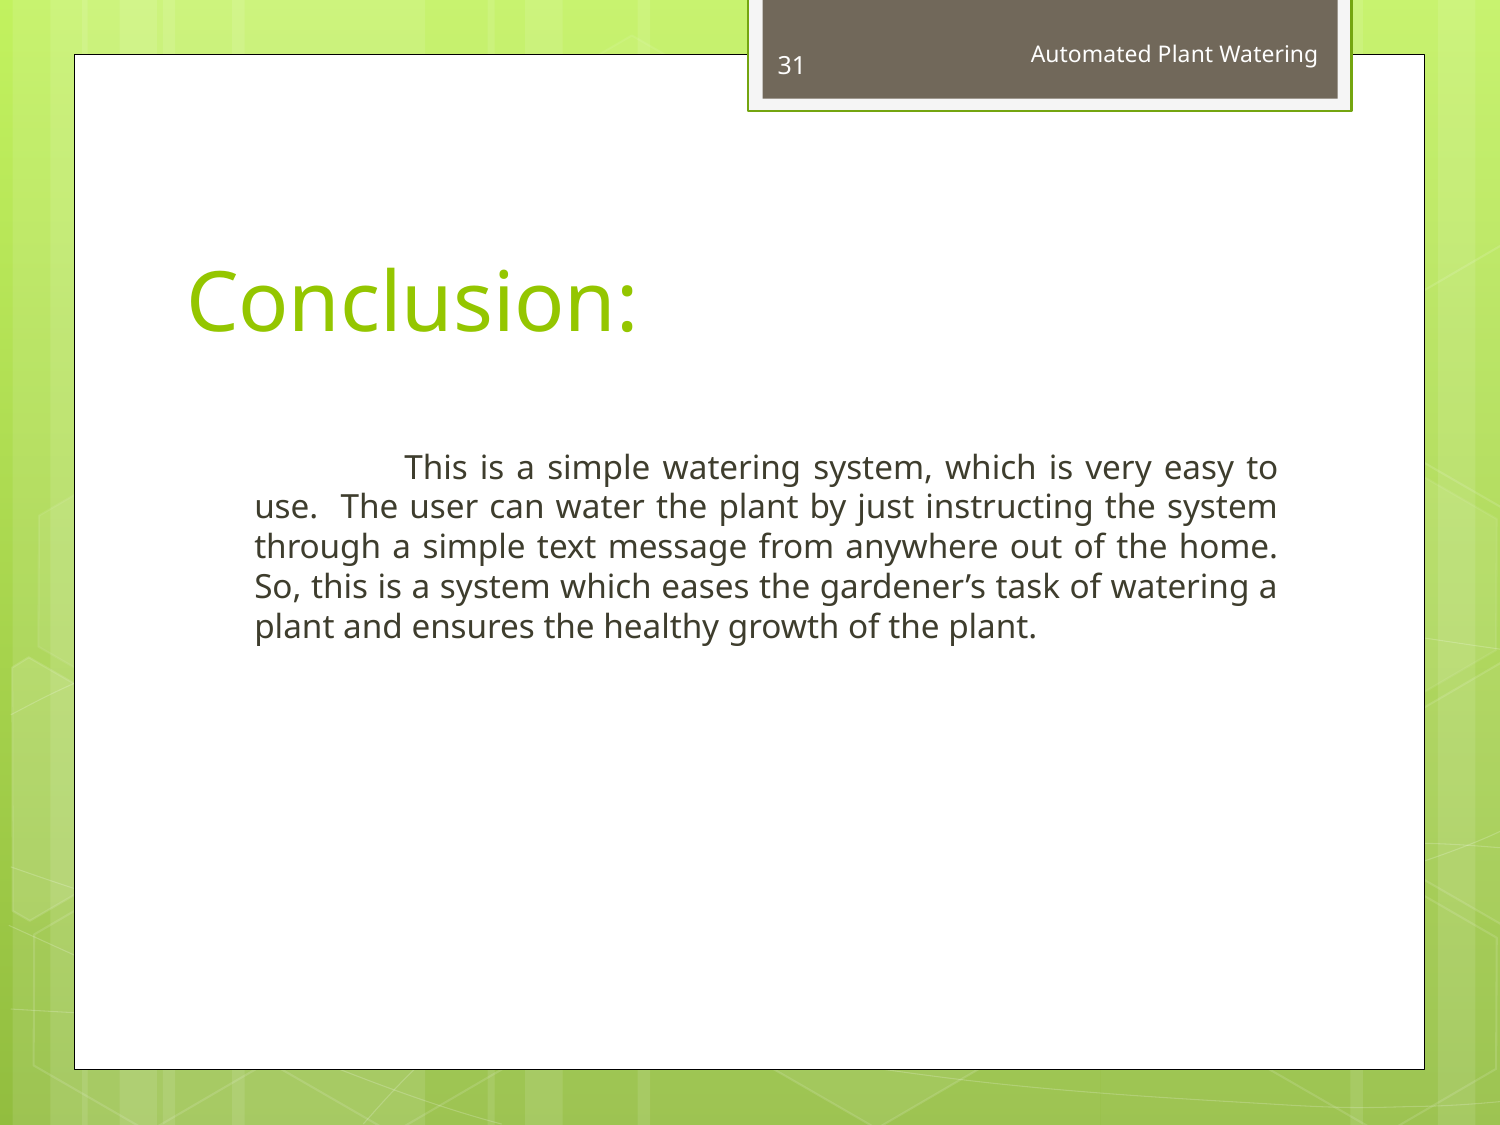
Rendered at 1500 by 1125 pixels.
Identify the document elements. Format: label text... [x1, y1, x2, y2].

slide_number 31 [762, 36, 982, 97]
title Conclusion: [171, 168, 1324, 357]
slide_number Automated Plant Watering [983, 36, 1334, 97]
list This is a simple watering system, which is very easy to use. The user can water the plant by just instructing the system through a simple text message from anywhere out of the home. So, this is a system which eases the gardener’s task of watering a plant and ensures the healthy growth of the plant. [183, 438, 1295, 1014]
